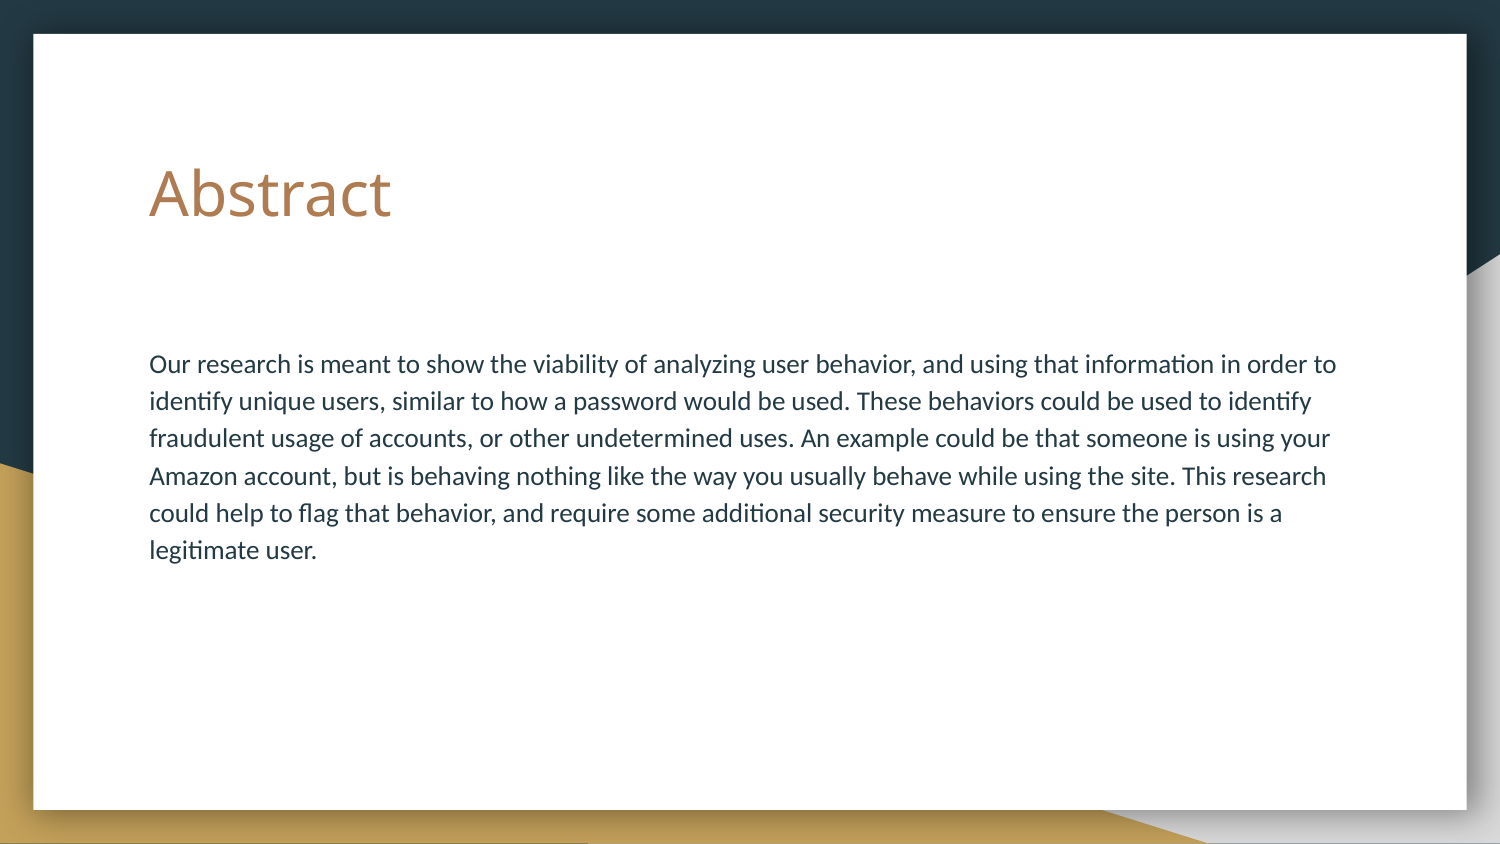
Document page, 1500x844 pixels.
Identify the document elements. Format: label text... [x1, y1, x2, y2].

list Our research is meant to show the viability of analyzing user behavior, and using that information in order to identify unique users, similar to how a password would be used. These behaviors could be used to identify fraudulent usage of accounts, or other undetermined uses. An example could be that someone is using your Amazon account, but is behaving nothing like the way you usually behave while using the site. This research could help to flag that behavior, and require some additional security measure to ensure the person is a legitimate user. [134, 326, 1366, 729]
title Abstract [134, 138, 1366, 296]
